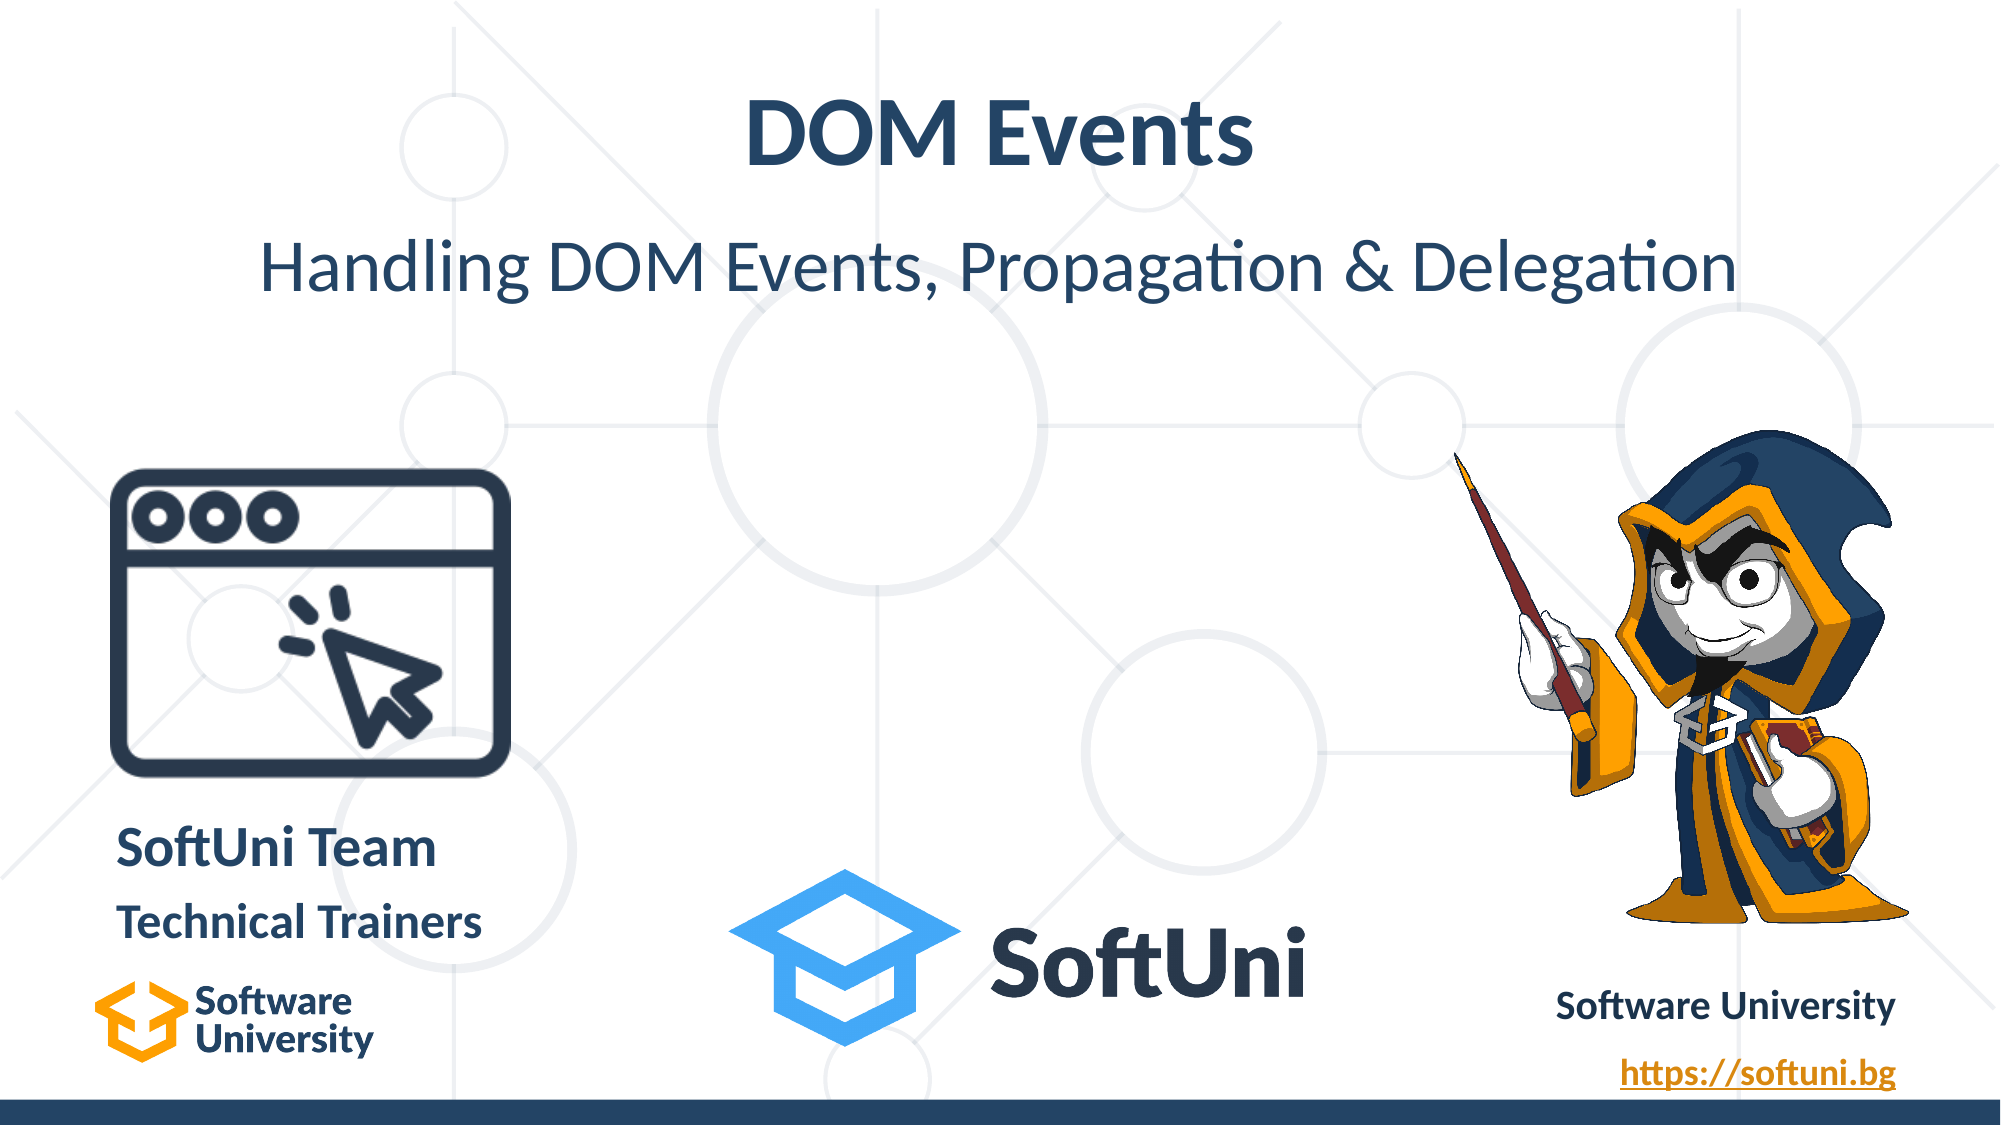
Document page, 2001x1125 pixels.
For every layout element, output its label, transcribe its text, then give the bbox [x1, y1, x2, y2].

picture [83, 970, 384, 1074]
list Technical Trainers [110, 884, 595, 954]
list Software University [1417, 970, 1903, 1034]
list SoftUni Team [110, 800, 595, 884]
picture [110, 423, 511, 825]
picture [1451, 428, 1910, 924]
title DOM Events [90, 52, 1910, 198]
picture [709, 850, 1325, 1064]
list https://softuni.bg [1417, 1040, 1903, 1098]
subtitle Handling DOM Events, Propagation & Delegation [90, 206, 1910, 352]
